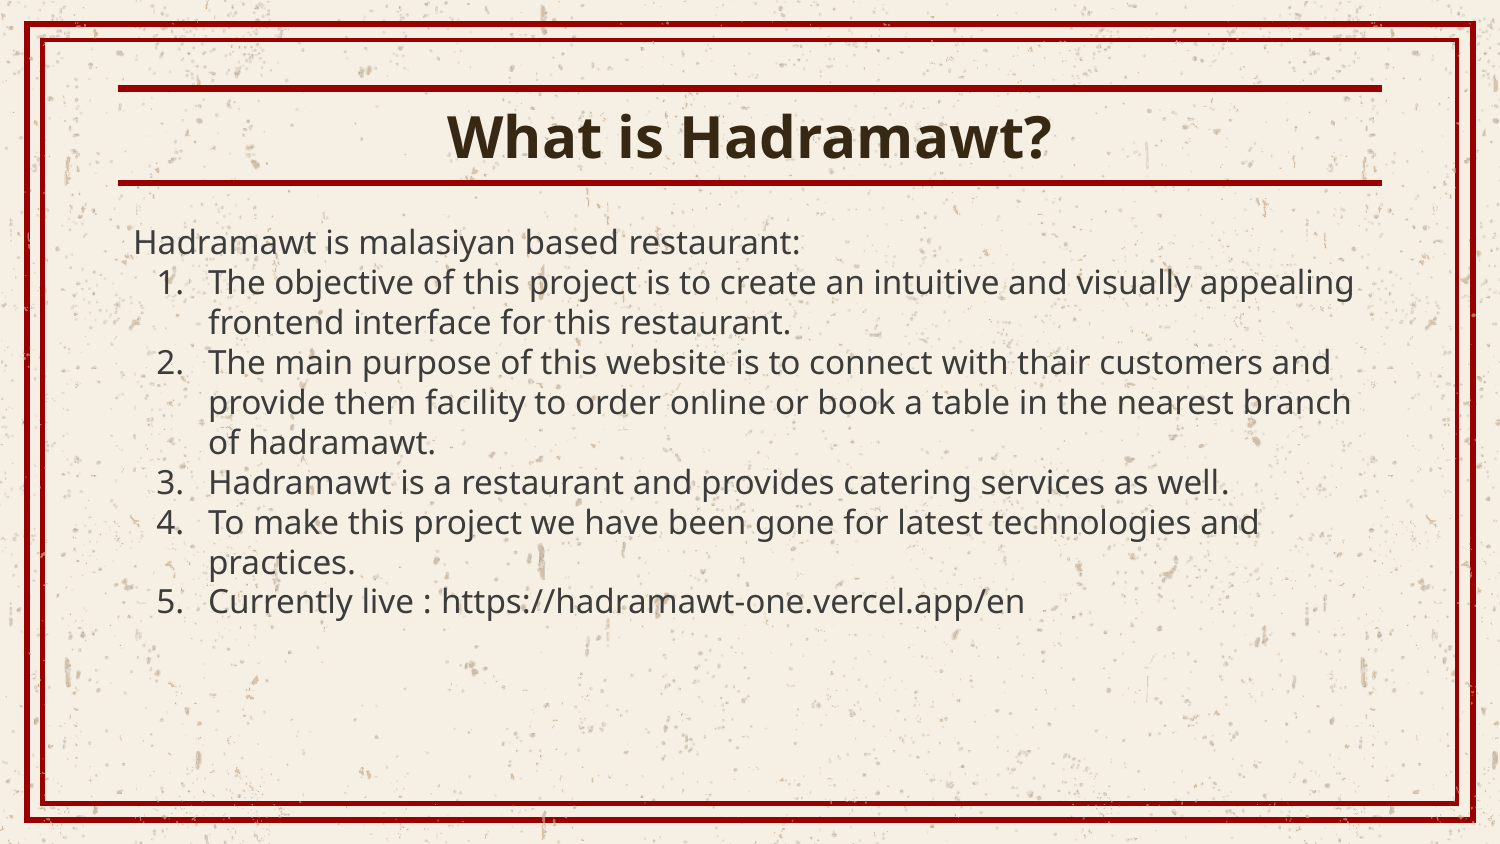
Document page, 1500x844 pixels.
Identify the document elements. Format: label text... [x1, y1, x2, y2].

title What is Hadramawt? [118, 88, 1382, 183]
picture [1, 1, 1500, 844]
list Hadramawt is malasiyan based restaurant: The objective of this project is to create an intuitive and visually appealing frontend interface for this restaurant. The main purpose of this website is to connect with thair customers and provide them facility to order online or book a table in the nearest branch of hadramawt. Hadramawt is a restaurant and provides catering services as well. To make this project we have been gone for latest technologies and practices. Currently live : https://hadramawt-one.vercel.app/en [118, 206, 1382, 756]
